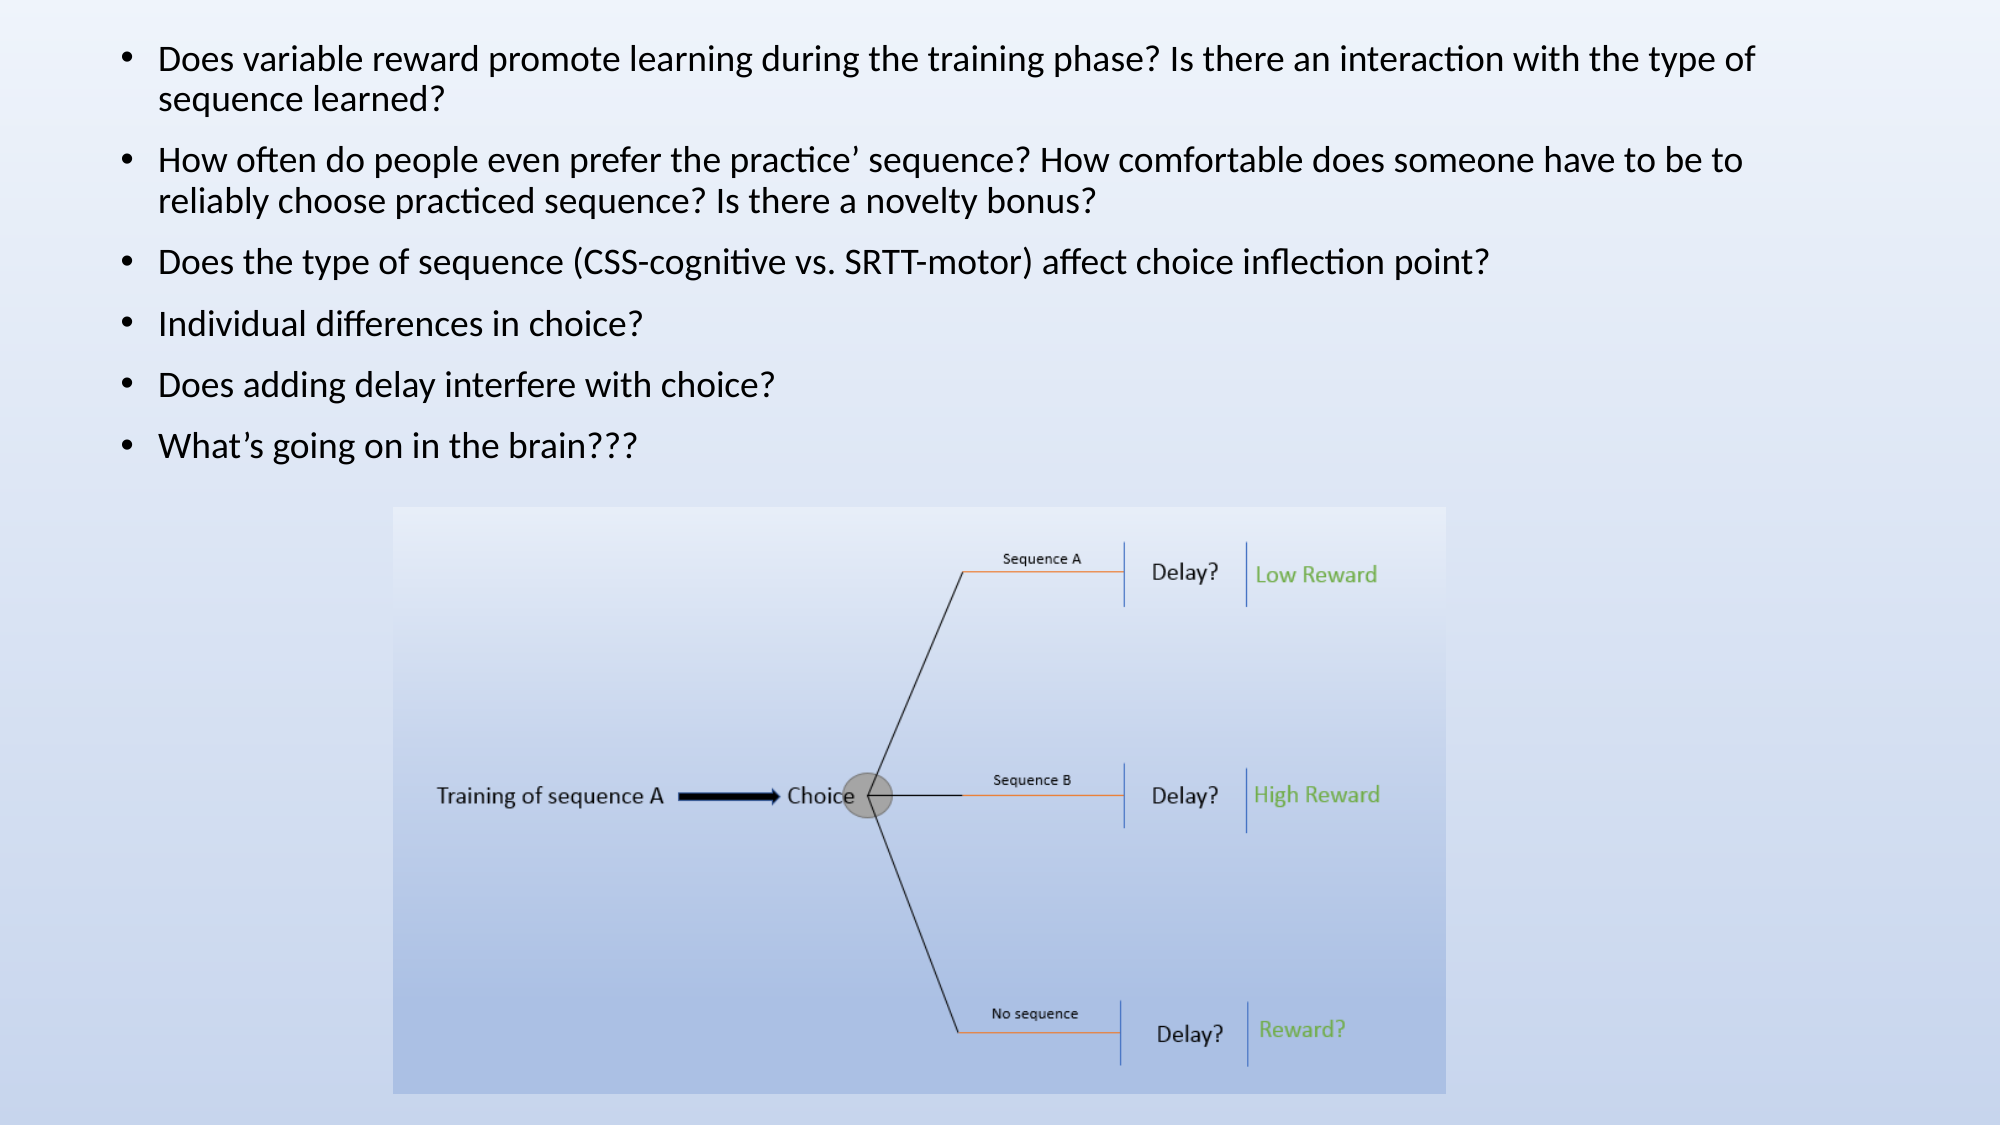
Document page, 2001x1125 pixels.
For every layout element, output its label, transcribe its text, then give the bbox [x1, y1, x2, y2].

list Does variable reward promote learning during the training phase? Is there an interaction with the type of sequence learned? How often do people even prefer the practice’ sequence? How comfortable does someone have to be to reliably choose practiced sequence? Is there a novelty bonus? Does the type of sequence (CSS-cognitive vs. SRTT-motor) affect choice inflection point? Individual differences in choice? Does adding delay interfere with choice? What’s going on in the brain??? [105, 31, 1831, 508]
picture [393, 507, 1446, 1094]
